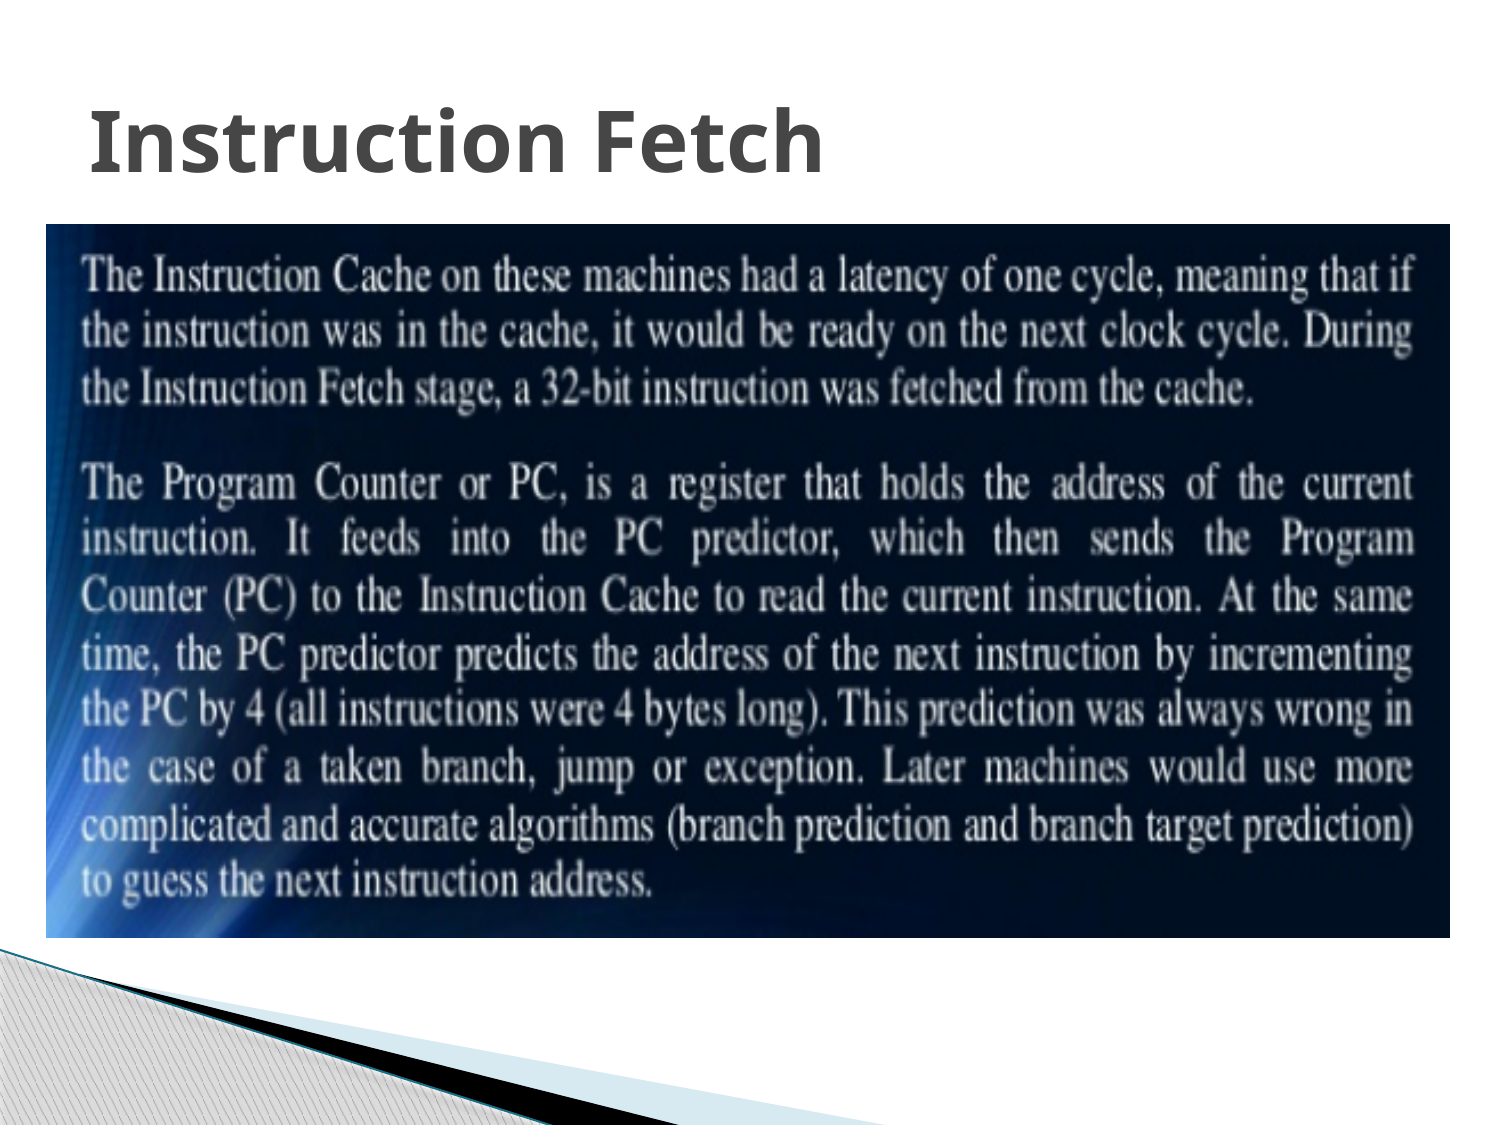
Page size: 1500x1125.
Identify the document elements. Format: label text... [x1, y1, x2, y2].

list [45, 224, 1451, 938]
title Instruction Fetch [75, 45, 1425, 224]
